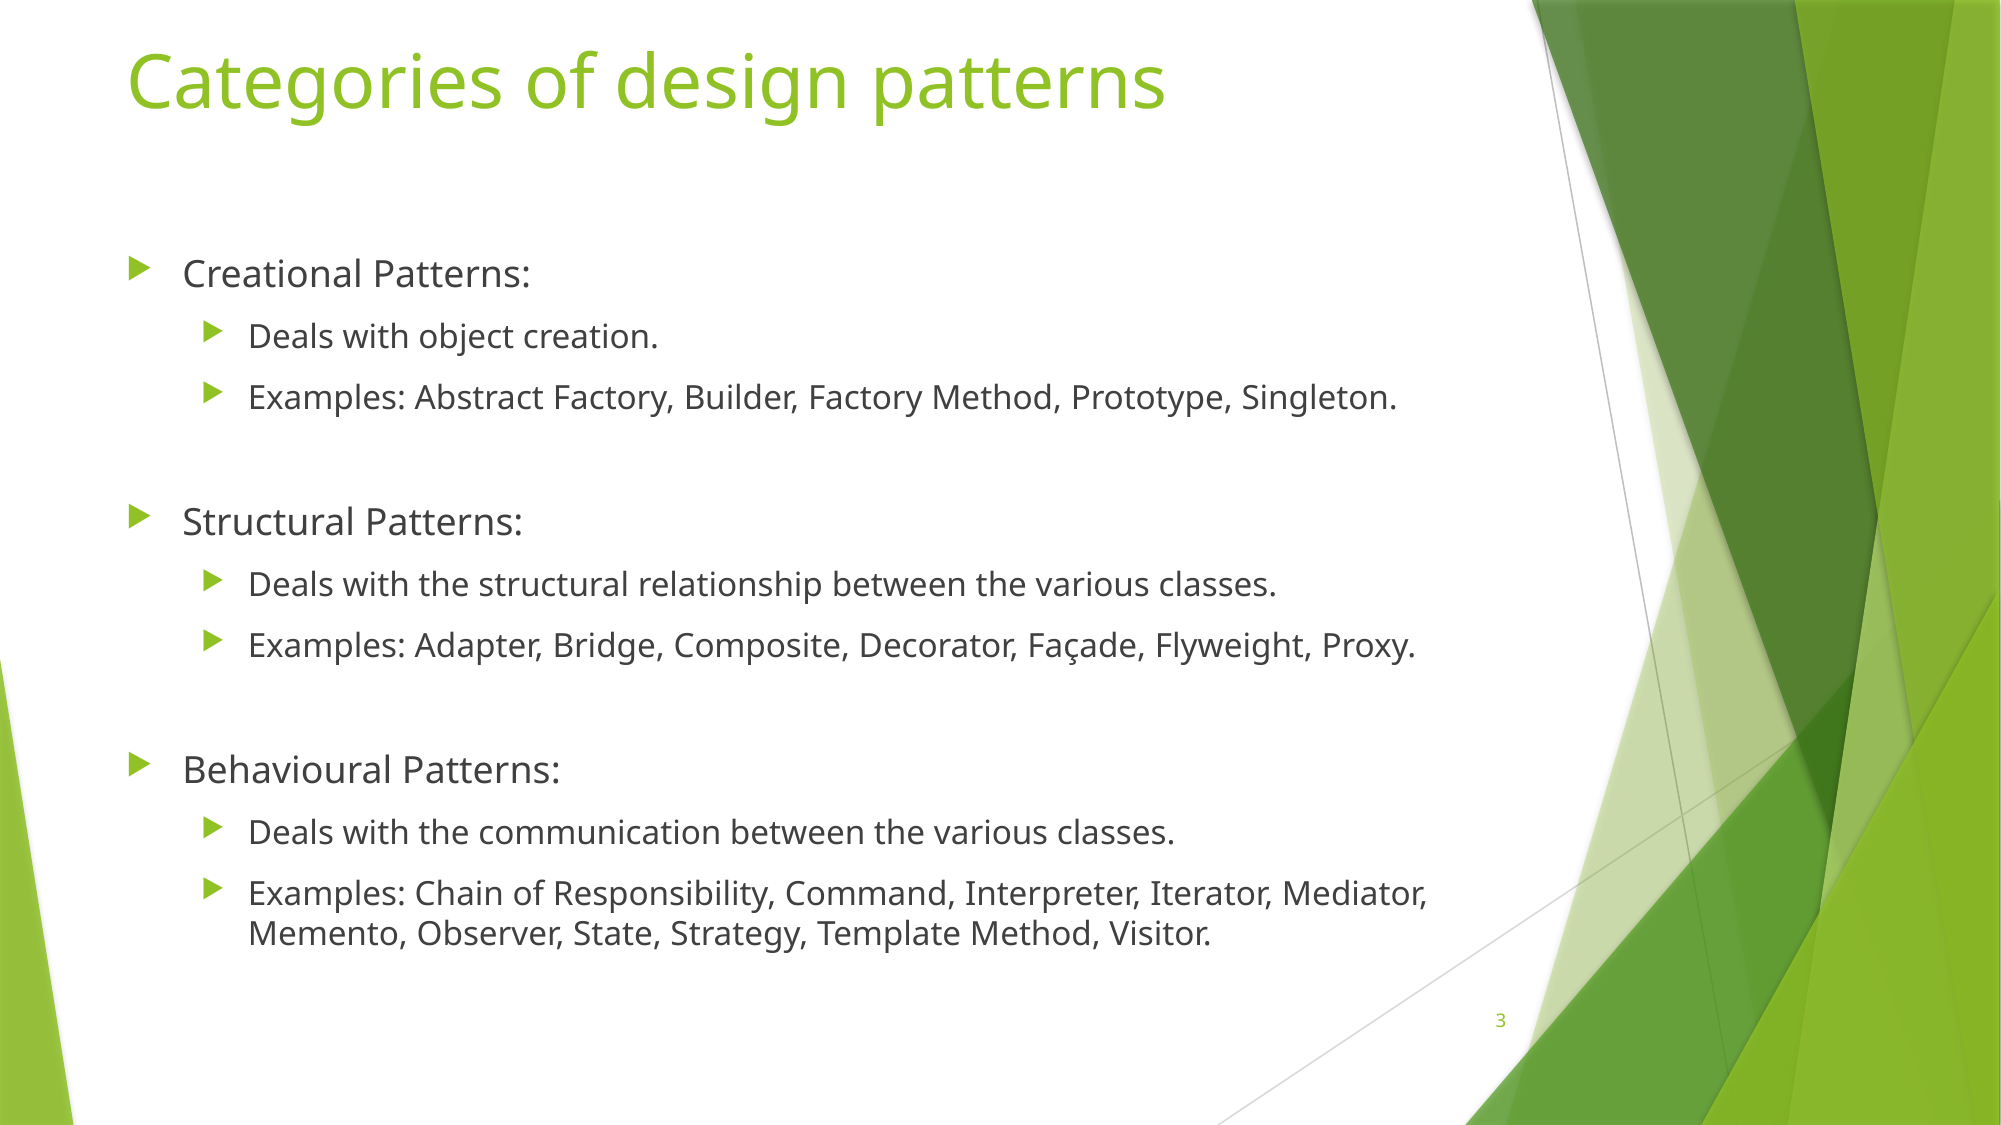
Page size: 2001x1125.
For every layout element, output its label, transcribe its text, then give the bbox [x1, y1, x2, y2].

title Categories of design patterns [111, 25, 1522, 242]
list Creational Patterns: Deals with object creation. Examples: Abstract Factory, Builder, Factory Method, Prototype, Singleton. Structural Patterns: Deals with the structural relationship between the various classes. Examples: Adapter, Bridge, Composite, Decorator, Façade, Flyweight, Proxy. Behavioural Patterns: Deals with the communication between the various classes. Examples: Chain of Responsibility, Command, Interpreter, Iterator, Mediator, Memento, Observer, State, Strategy, Template Method, Visitor. [111, 242, 1522, 1125]
